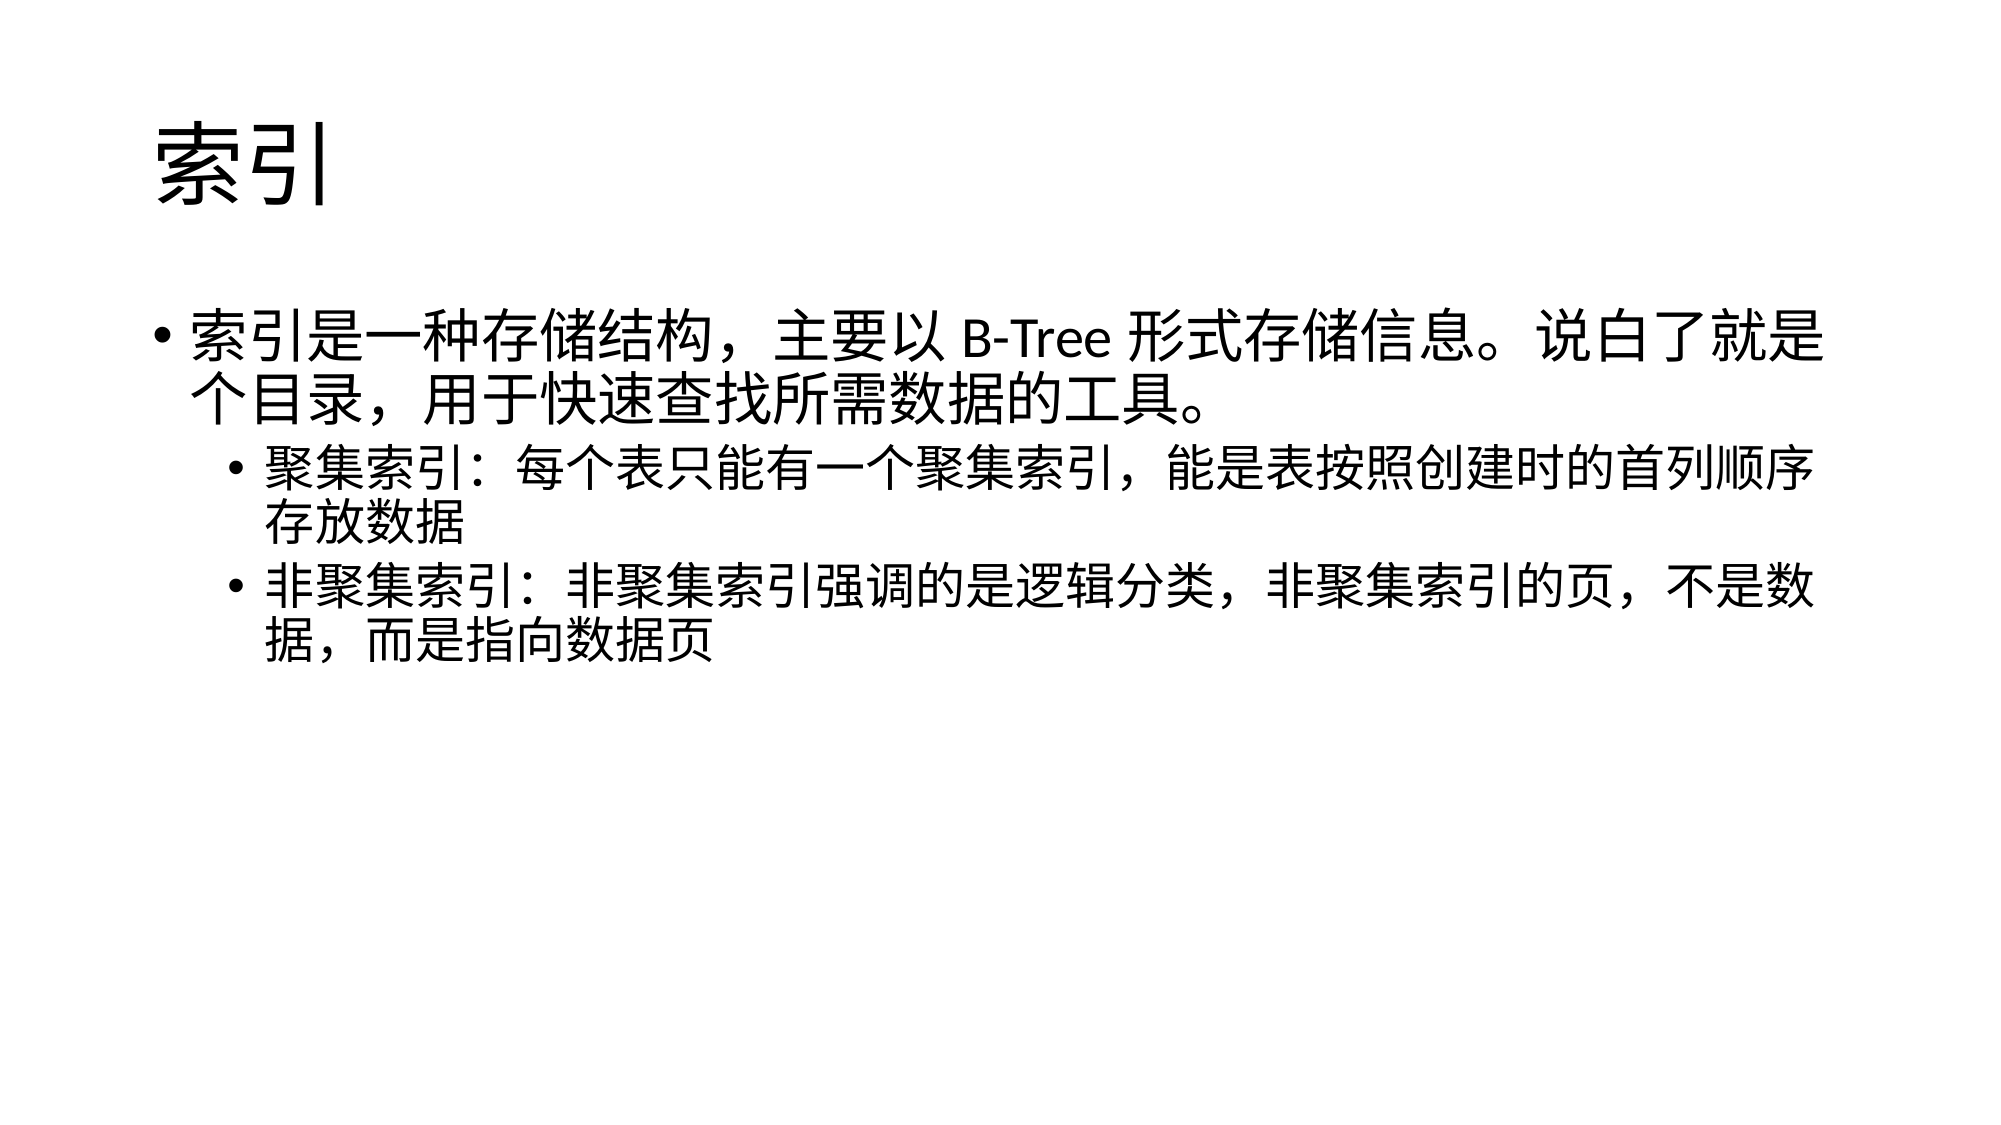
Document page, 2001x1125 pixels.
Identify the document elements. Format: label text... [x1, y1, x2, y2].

list 索引是一种存储结构，主要以B-Tree形式存储信息。说白了就是个目录，用于快速查找所需数据的工具。 聚集索引：每个表只能有一个聚集索引，能是表按照创建时的首列顺序存放数据 非聚集索引：非聚集索引强调的是逻辑分类，非聚集索引的页，不是数据，而是指向数据页 [137, 299, 1863, 1014]
title 索引 [137, 59, 1863, 278]
